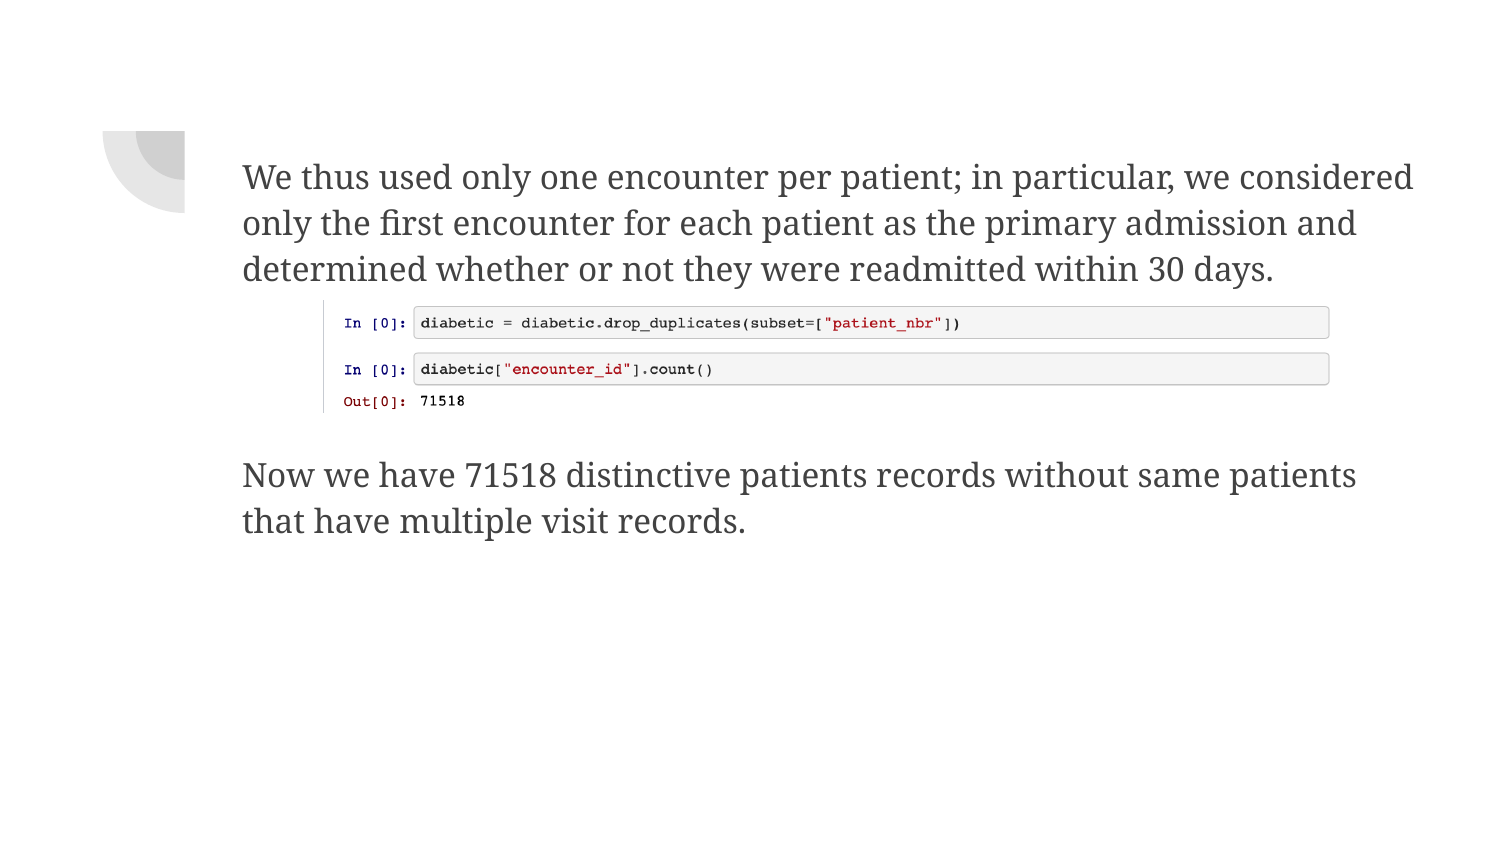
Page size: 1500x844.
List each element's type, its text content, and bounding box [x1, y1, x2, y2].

list Now we have 71518 distinctive patients records without same patients that have multiple visit records. [227, 433, 1394, 531]
picture [307, 300, 1364, 414]
list We thus used only one encounter per patient; in particular, we considered only the first encounter for each patient as the primary admission and determined whether or not they were readmitted within 30 days. [227, 135, 1444, 280]
